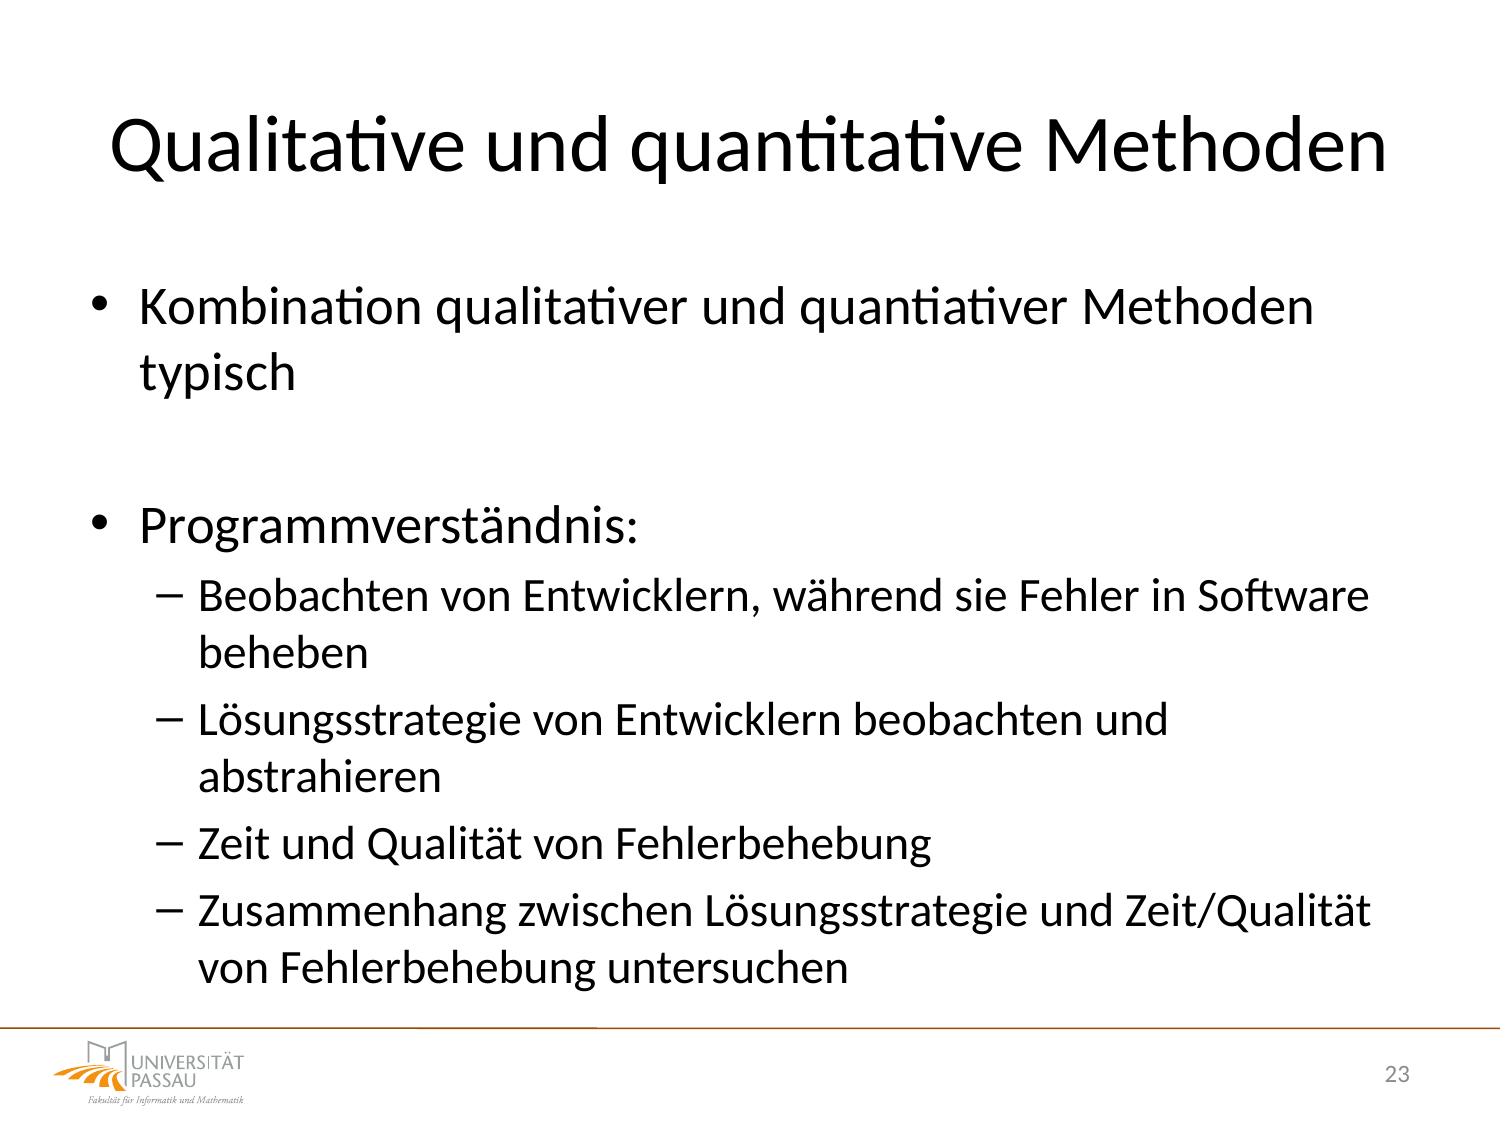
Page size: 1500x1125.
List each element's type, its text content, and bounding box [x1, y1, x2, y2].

list Kombination qualitativer und quantiativer Methoden typisch Programmverständnis: Beobachten von Entwicklern, während sie Fehler in Software beheben Lösungsstrategie von Entwicklern beobachten und abstrahieren Zeit und Qualität von Fehlerbehebung Zusammenhang zwischen Lösungsstrategie und Zeit/Qualität von Fehlerbehebung untersuchen [75, 262, 1425, 1005]
slide_number 23 [1289, 1042, 1425, 1103]
title Qualitative und quantitative Methoden [75, 45, 1425, 233]
